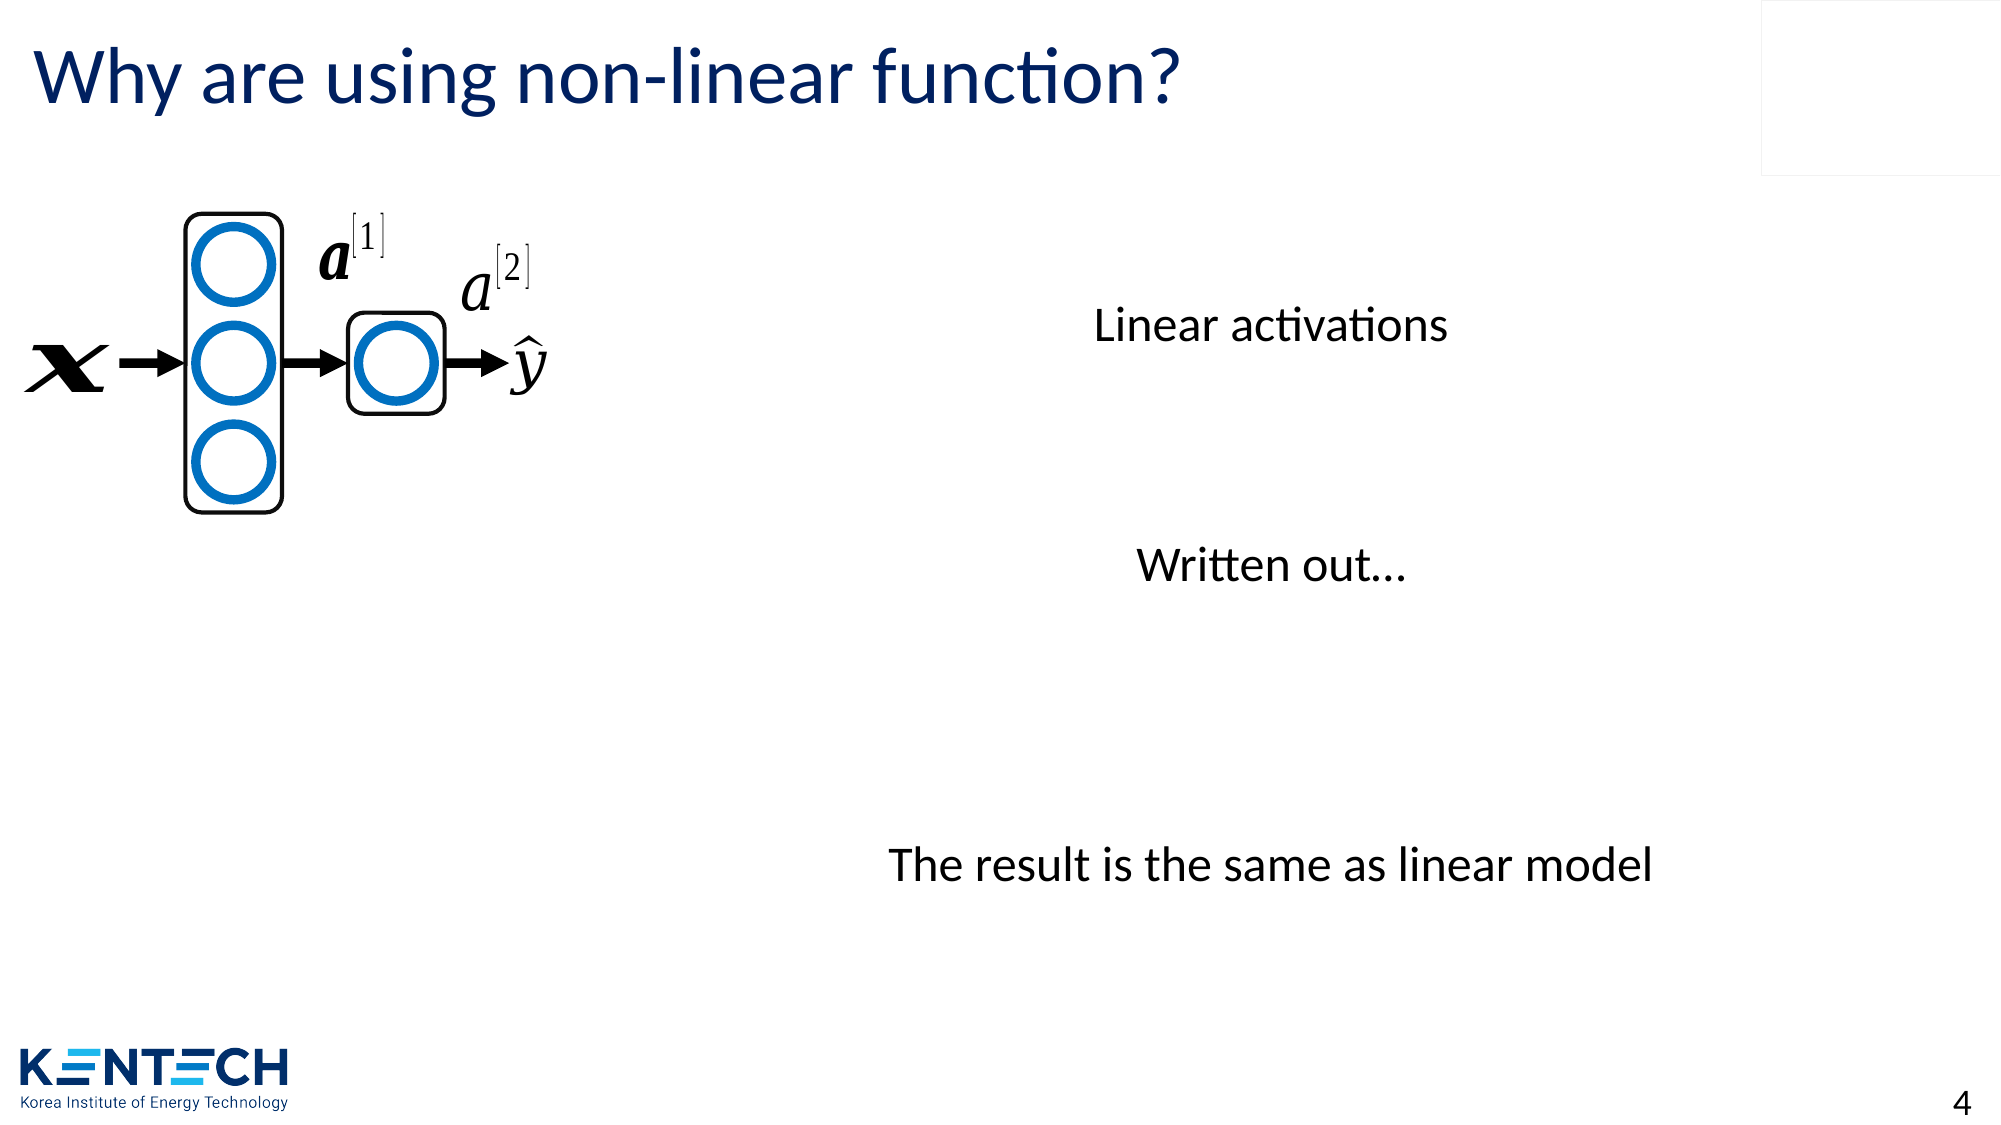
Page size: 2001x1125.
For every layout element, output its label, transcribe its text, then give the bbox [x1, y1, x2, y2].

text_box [18, 211, 554, 513]
title Why are using non-linear function? [18, 14, 1563, 128]
slide_number 4 [1925, 1074, 2000, 1125]
picture [18, 1044, 294, 1115]
